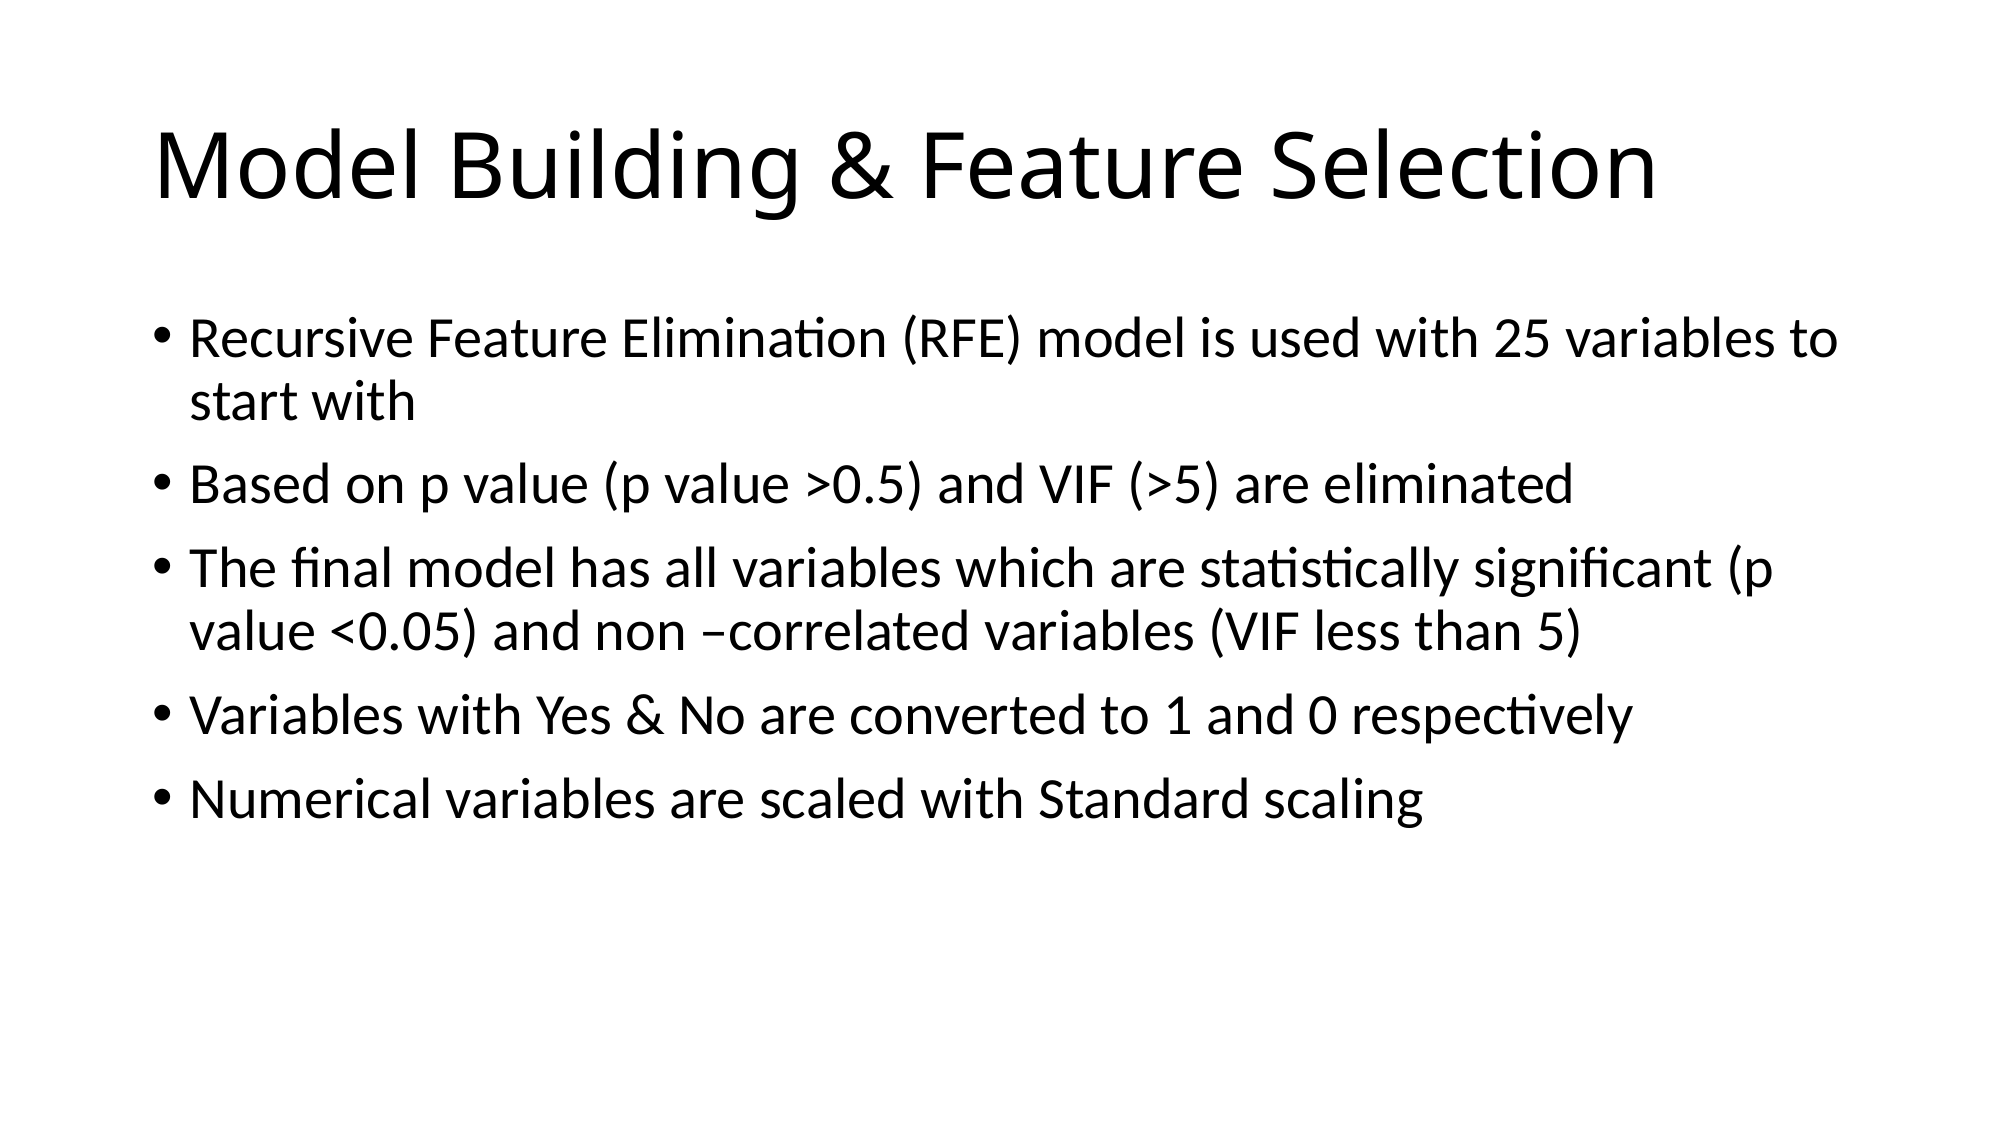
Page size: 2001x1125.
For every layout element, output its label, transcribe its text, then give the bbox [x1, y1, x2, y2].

list Recursive Feature Elimination (RFE) model is used with 25 variables to start with Based on p value (p value >0.5) and VIF (>5) are eliminated The final model has all variables which are statistically significant (p value <0.05) and non –correlated variables (VIF less than 5) Variables with Yes & No are converted to 1 and 0 respectively Numerical variables are scaled with Standard scaling [137, 299, 1863, 1014]
title Model Building & Feature Selection [137, 59, 1863, 278]
